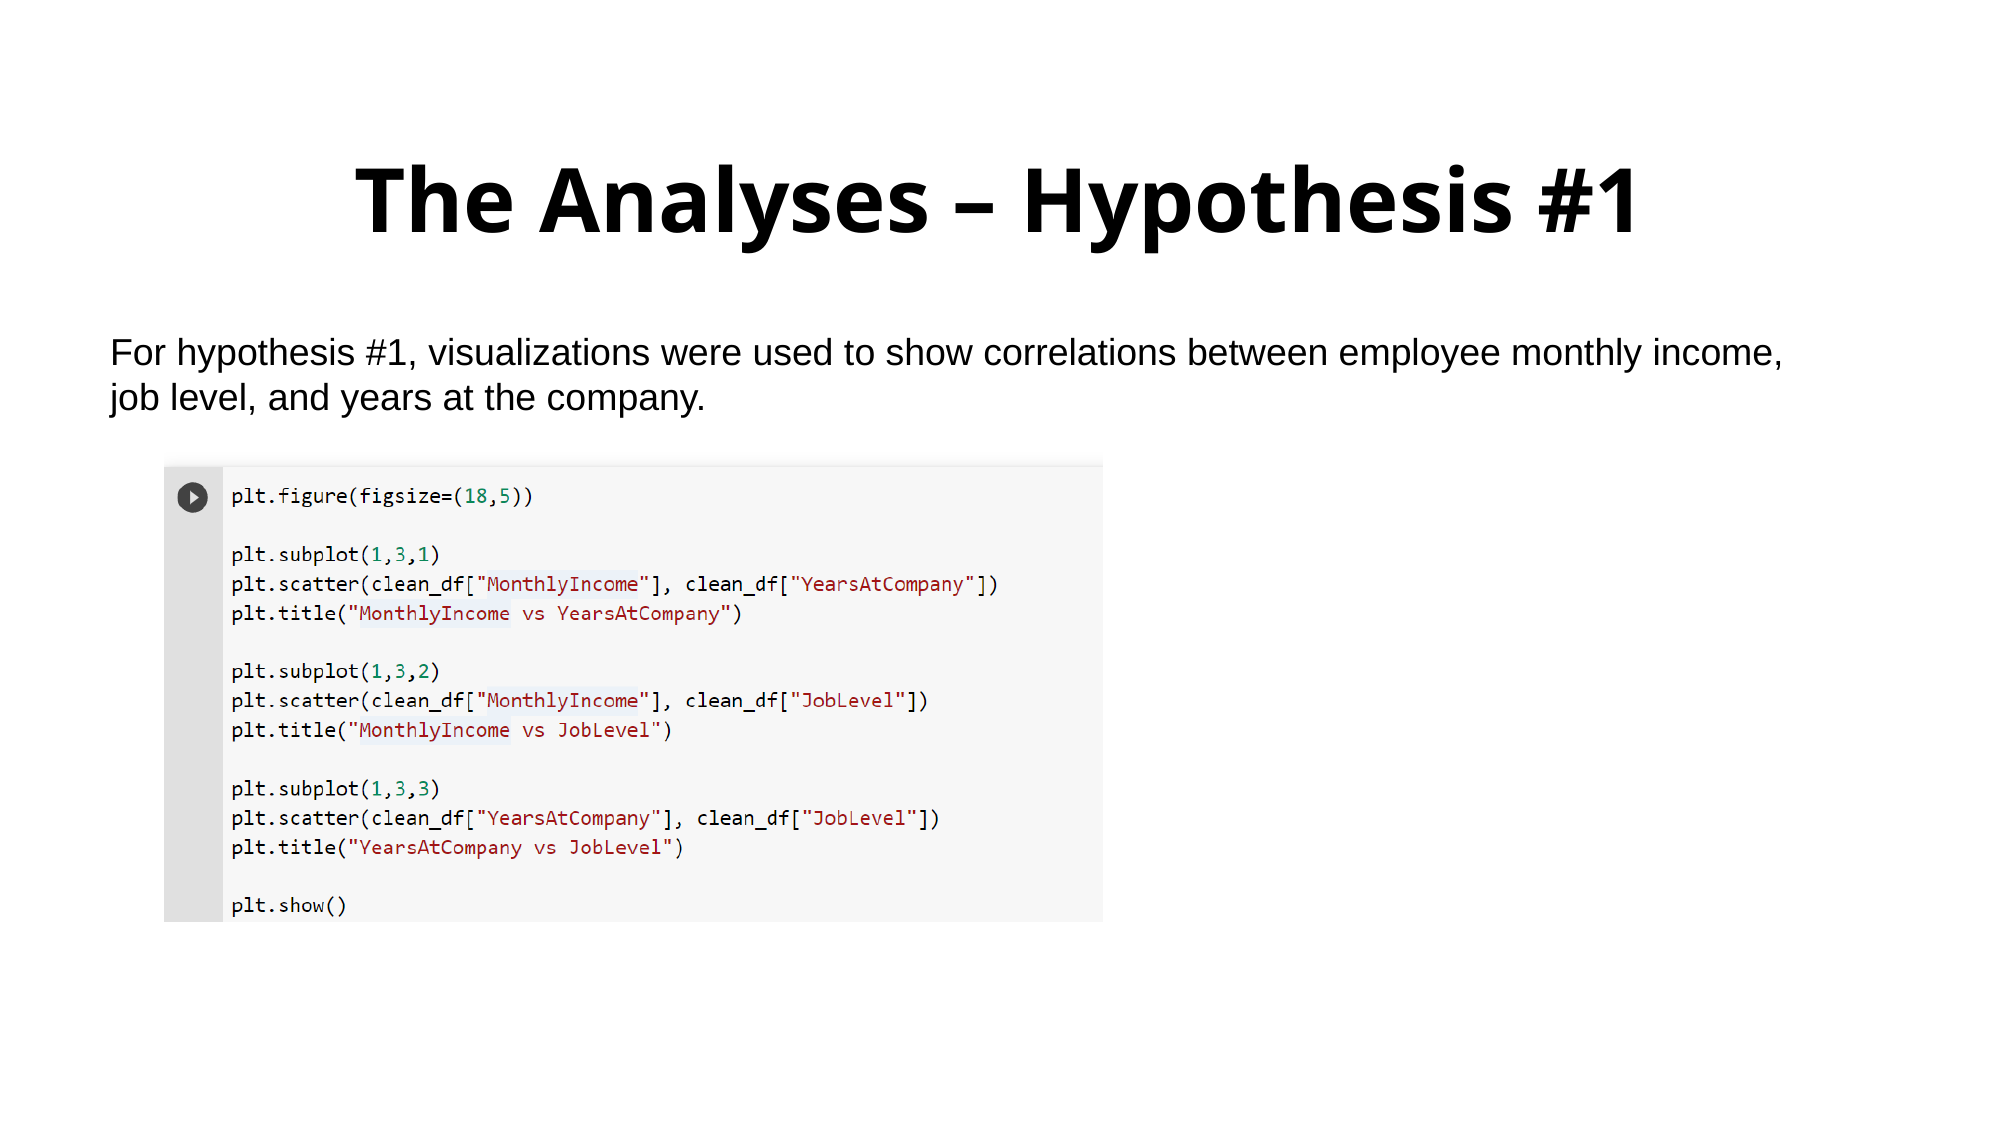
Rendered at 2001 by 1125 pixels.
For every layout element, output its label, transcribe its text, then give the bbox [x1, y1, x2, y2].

text_box For hypothesis #1, visualizations were used to show correlations between employee monthly income, job level, and years at the company. [95, 320, 1827, 425]
title The Analyses – Hypothesis #1 [196, 92, 1804, 260]
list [164, 452, 1103, 922]
